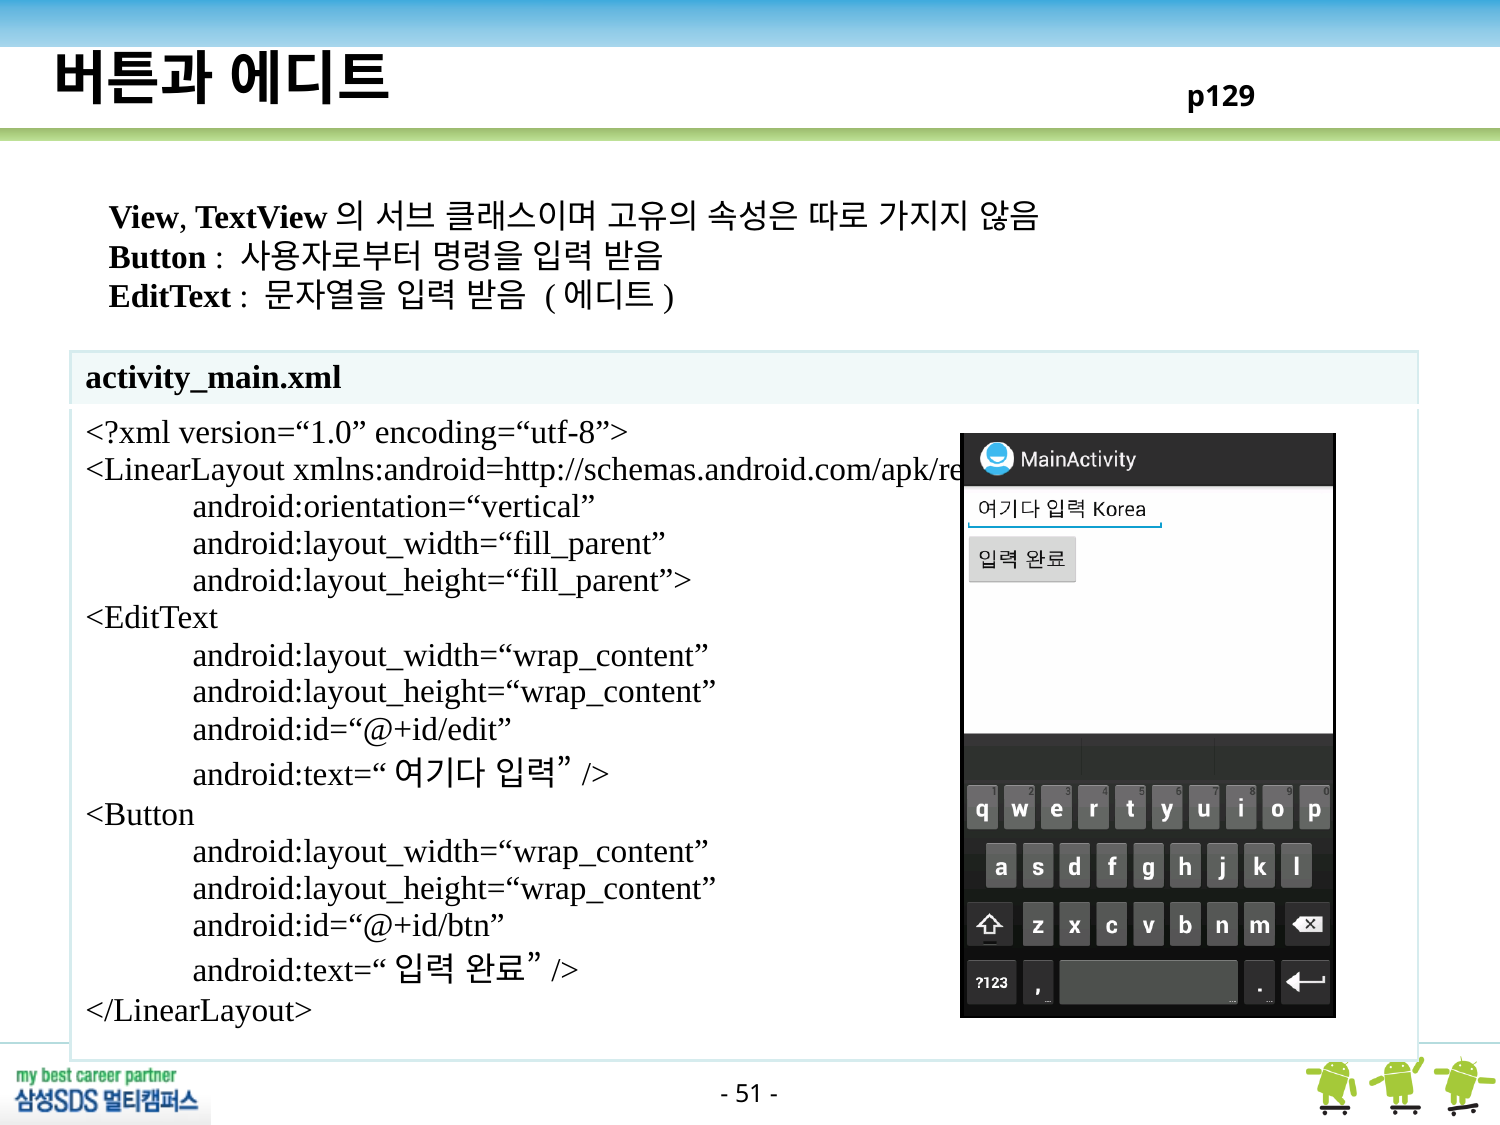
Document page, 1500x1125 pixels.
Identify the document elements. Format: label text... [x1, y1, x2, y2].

picture [960, 433, 1336, 1018]
text_box p129 [1171, 70, 1500, 120]
text_box 버튼과 에디트 [53, 42, 971, 111]
table_cell <?xml version=“1.0” encoding=“utf-8”> <LinearLayout xmlns:android=http://schemas.android.com/apk/res/android android:orientation=“vertical” android:layout_width=“fill_parent” android:layout_height=“fill_parent”> <EditText android:layout_width=“wrap_content” android:layout_height=“wrap_content” android:id=“@+id/edit” android:text=“여기다 입력”/> <Button android:layout_width=“wrap_content” android:layout_height=“wrap_content” android:id=“@+id/btn” android:text=“입력 완료”/> </LinearLayout> [72, 409, 1417, 1059]
table_header activity_main.xml [72, 353, 1417, 404]
picture [0, 0, 1500, 47]
slide_number - 51 - [574, 1070, 925, 1125]
text_box View, TextView의 서브 클래스이며 고유의 속성은 따로 가지지 않음 Button : 사용자로부터 명령을 입력 받음 EditText : 문자열을 입력 받음 (에디트) [93, 187, 1407, 322]
picture [0, 1060, 211, 1125]
picture [1300, 1048, 1500, 1125]
